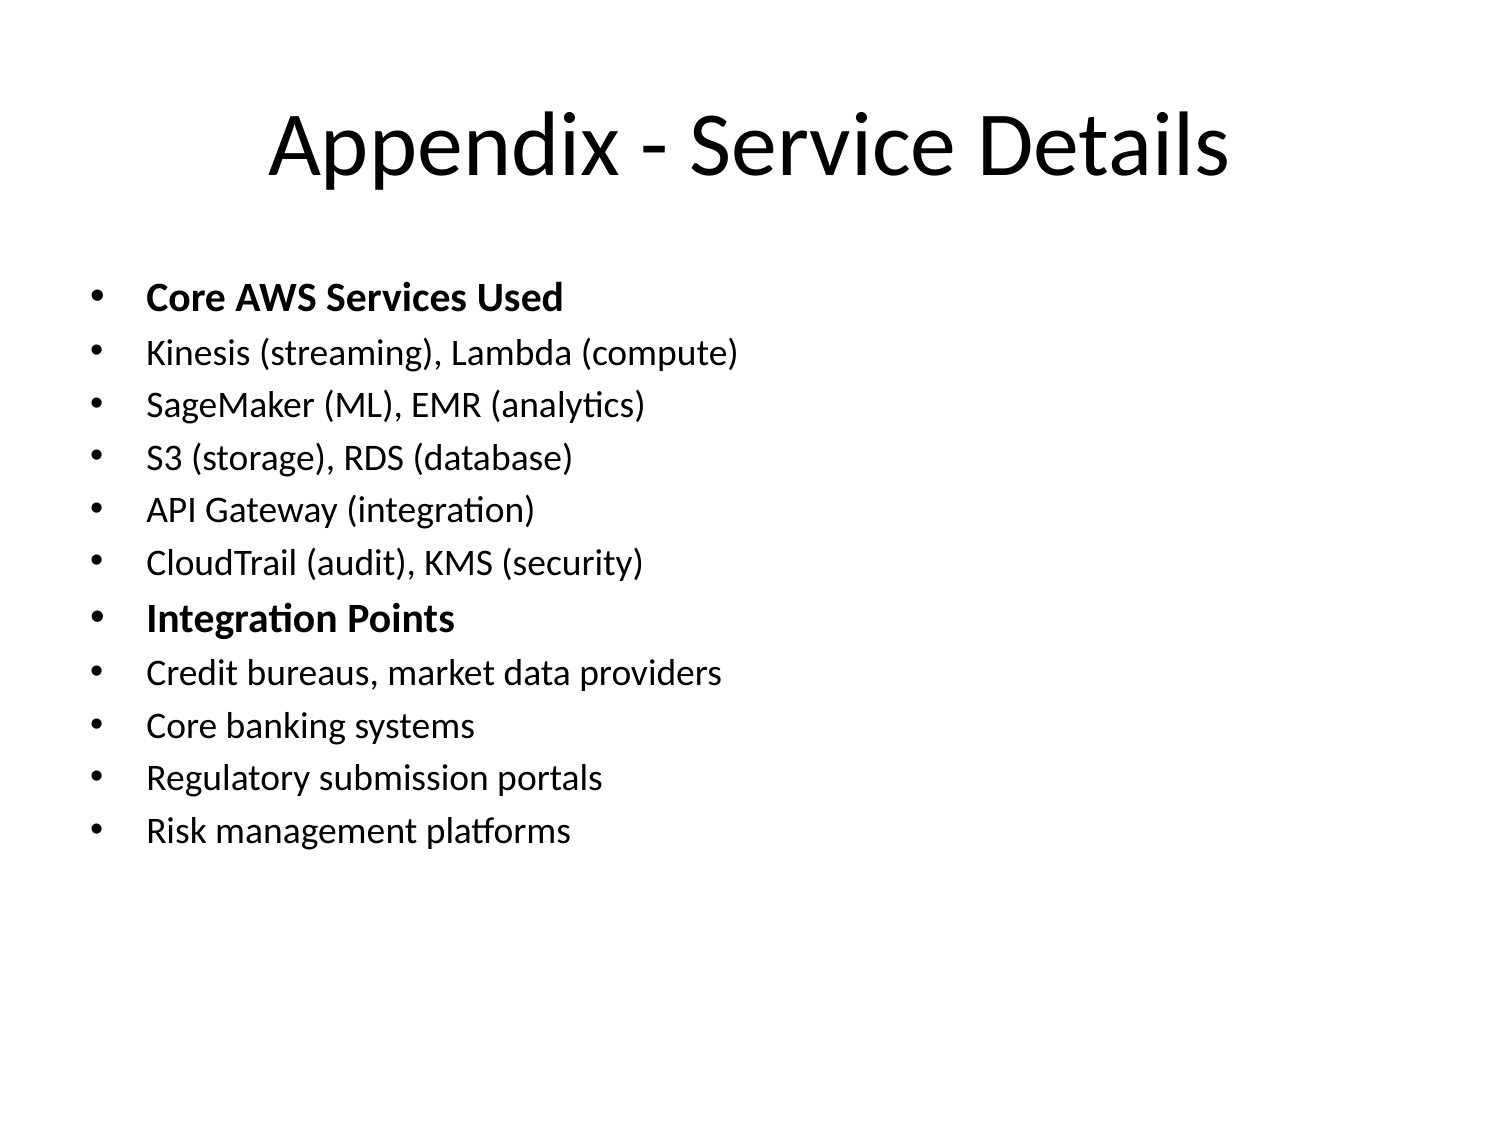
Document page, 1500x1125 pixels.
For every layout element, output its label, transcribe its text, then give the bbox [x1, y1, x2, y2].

title Appendix - Service Details [75, 45, 1425, 233]
list Core AWS Services Used Kinesis (streaming), Lambda (compute) SageMaker (ML), EMR (analytics) S3 (storage), RDS (database) API Gateway (integration) CloudTrail (audit), KMS (security) Integration Points Credit bureaus, market data providers Core banking systems Regulatory submission portals Risk management platforms [75, 262, 1425, 1005]
